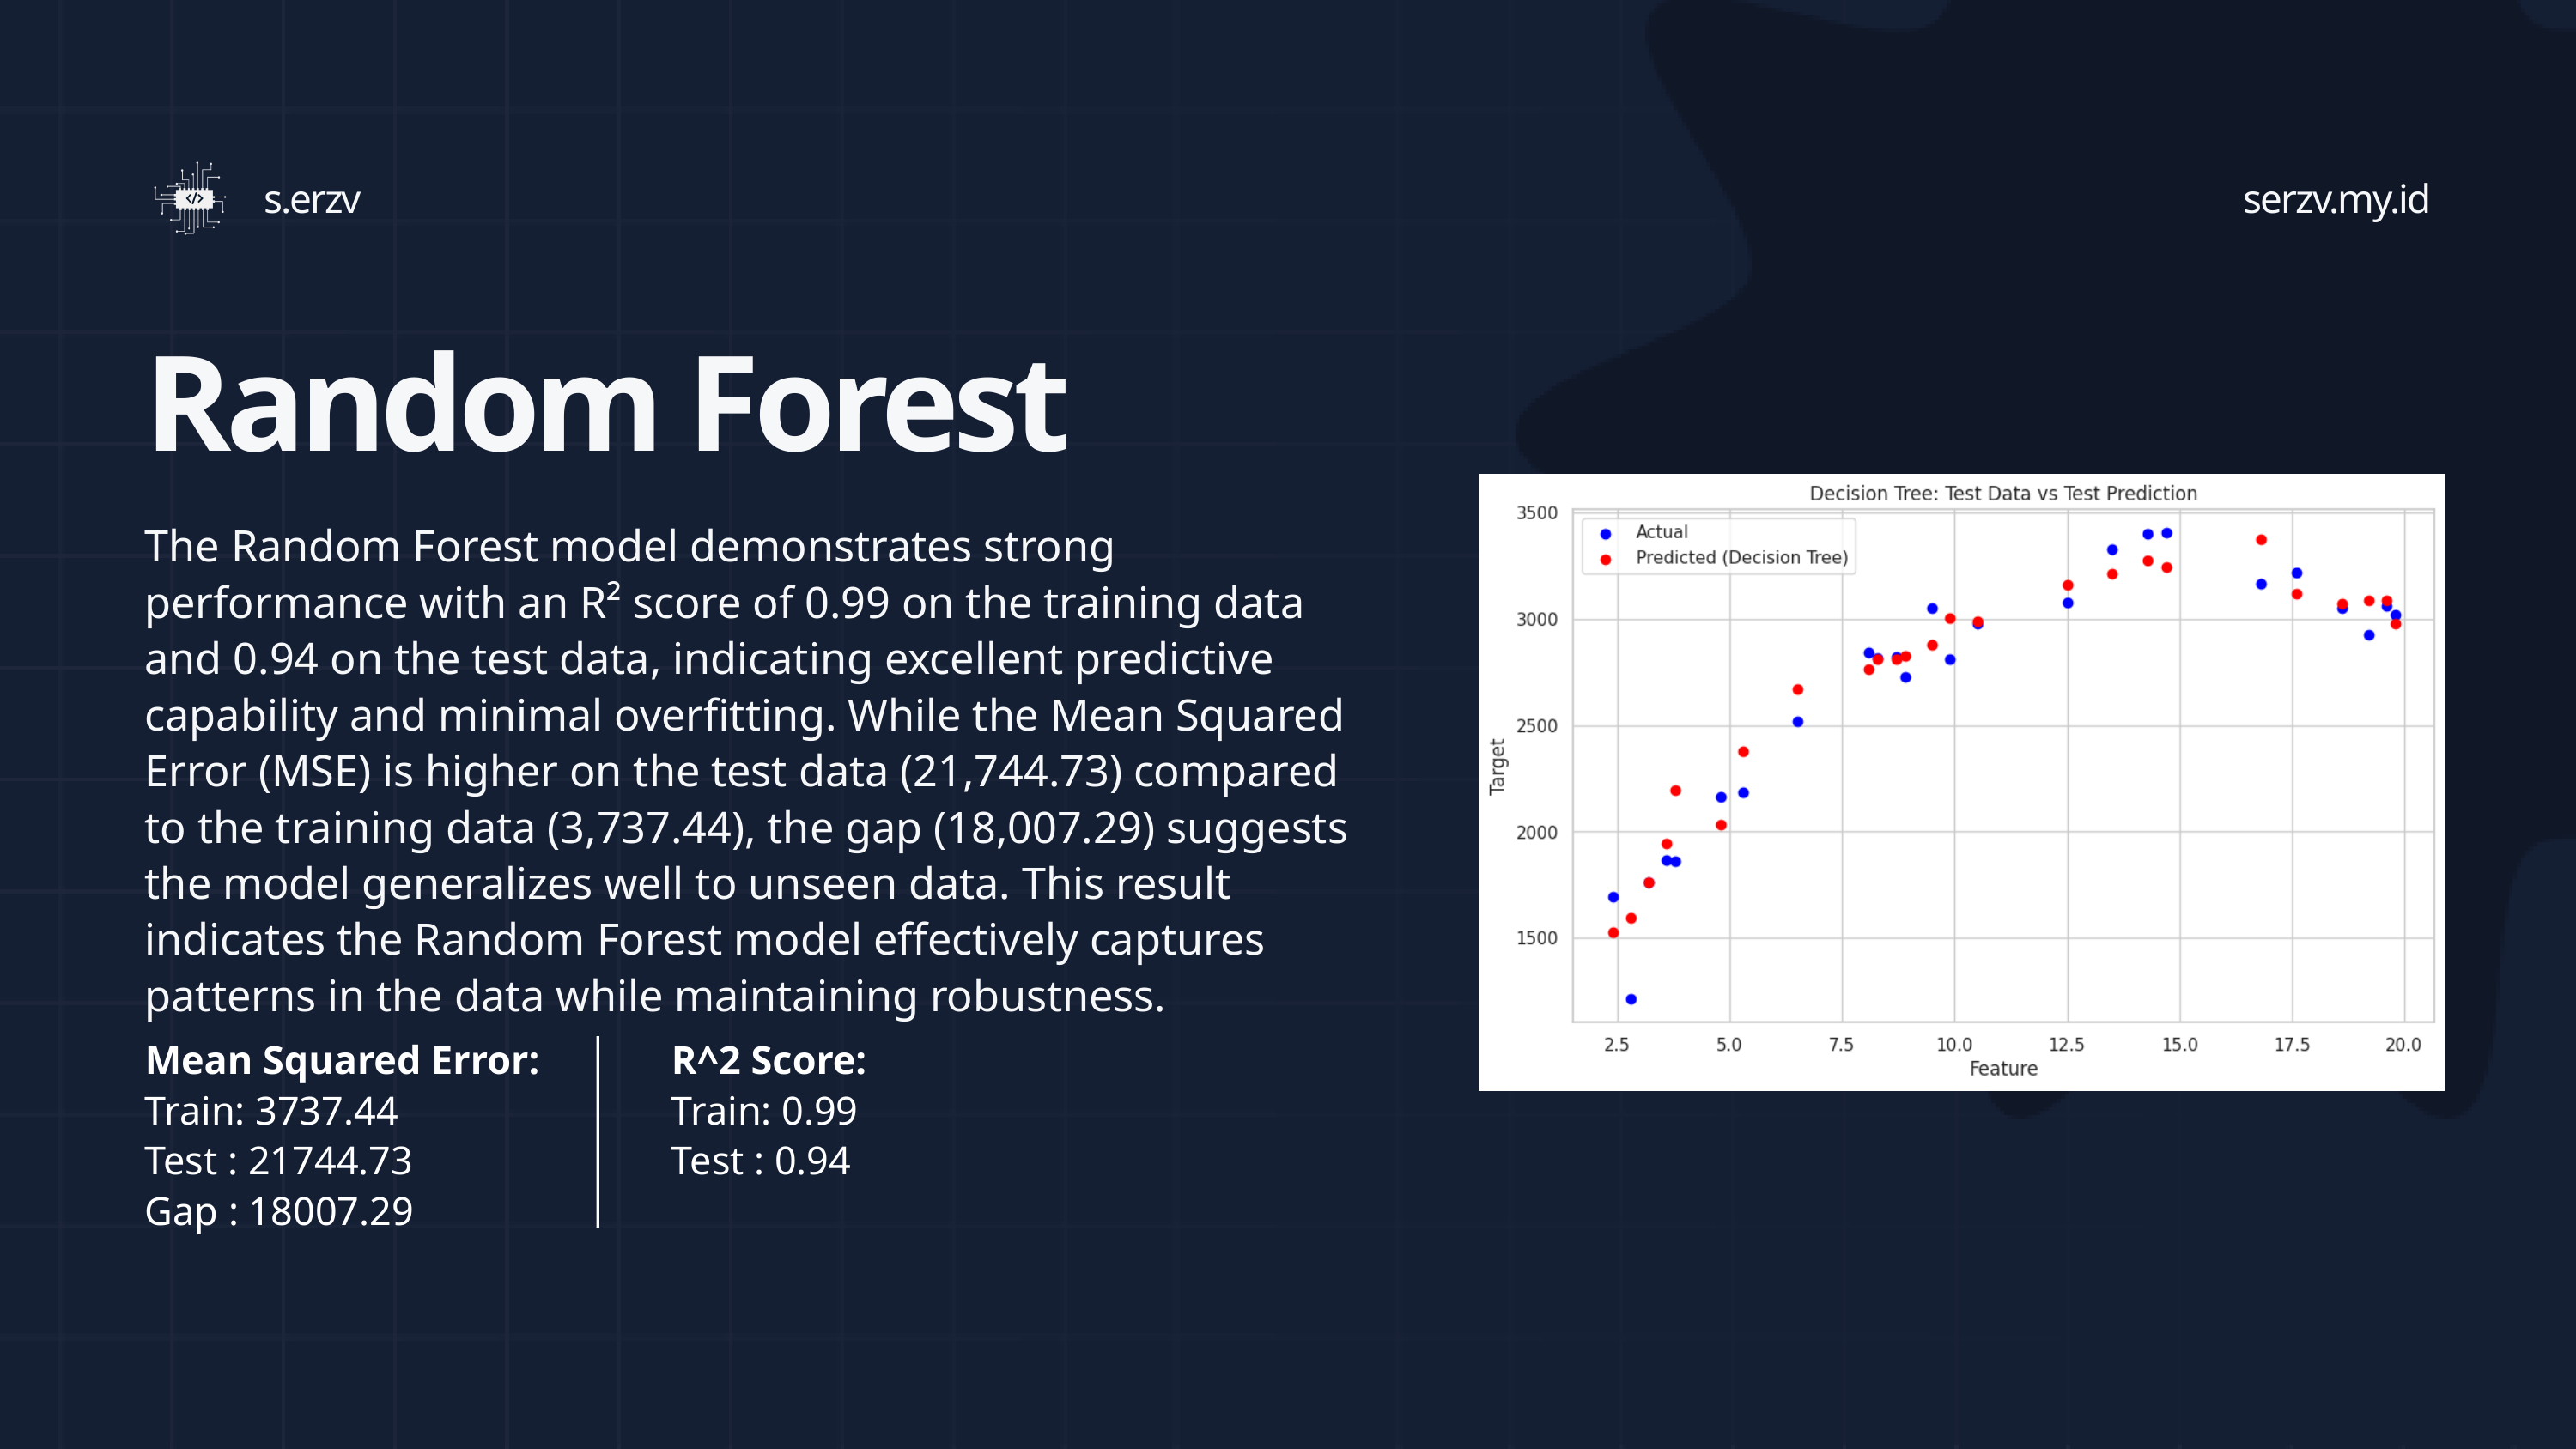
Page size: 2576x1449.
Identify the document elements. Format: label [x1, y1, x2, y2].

text_box [0, 0, 2576, 1449]
